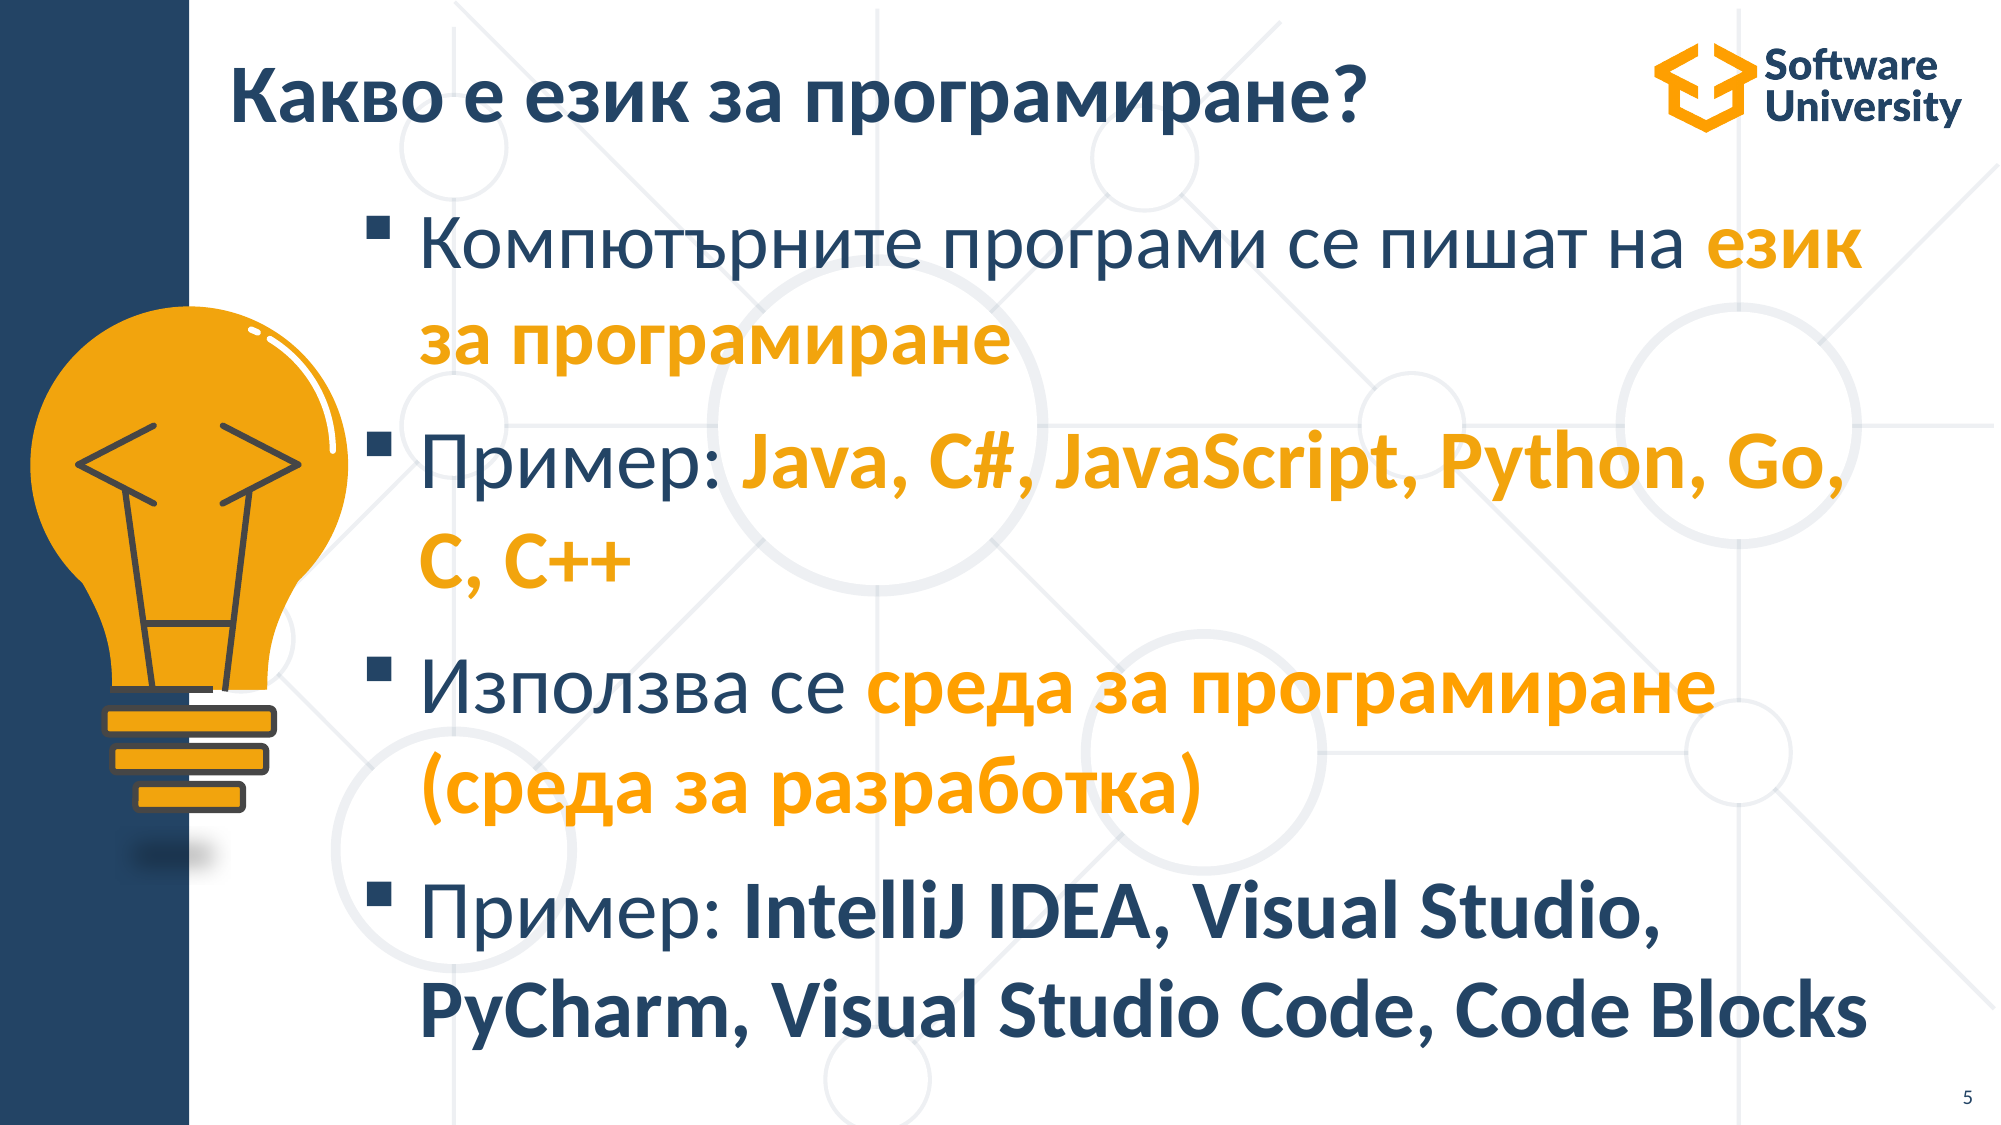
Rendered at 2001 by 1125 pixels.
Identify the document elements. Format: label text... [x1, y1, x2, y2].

title Какво е език за програмиране? [212, 16, 1628, 162]
list Компютърните програми се пишат на език за програмиране Пример: Java, C#, JavaScript, Python, Go, C, C++ Използва се среда за програмиране (среда за разработка) Пример: IntelliJ IDEA, Visual Studio, PyCharm, Visual Studio Code, Code Blocks [342, 183, 1945, 1094]
picture [1641, 31, 1973, 145]
text_box 5 [1927, 1067, 1989, 1117]
